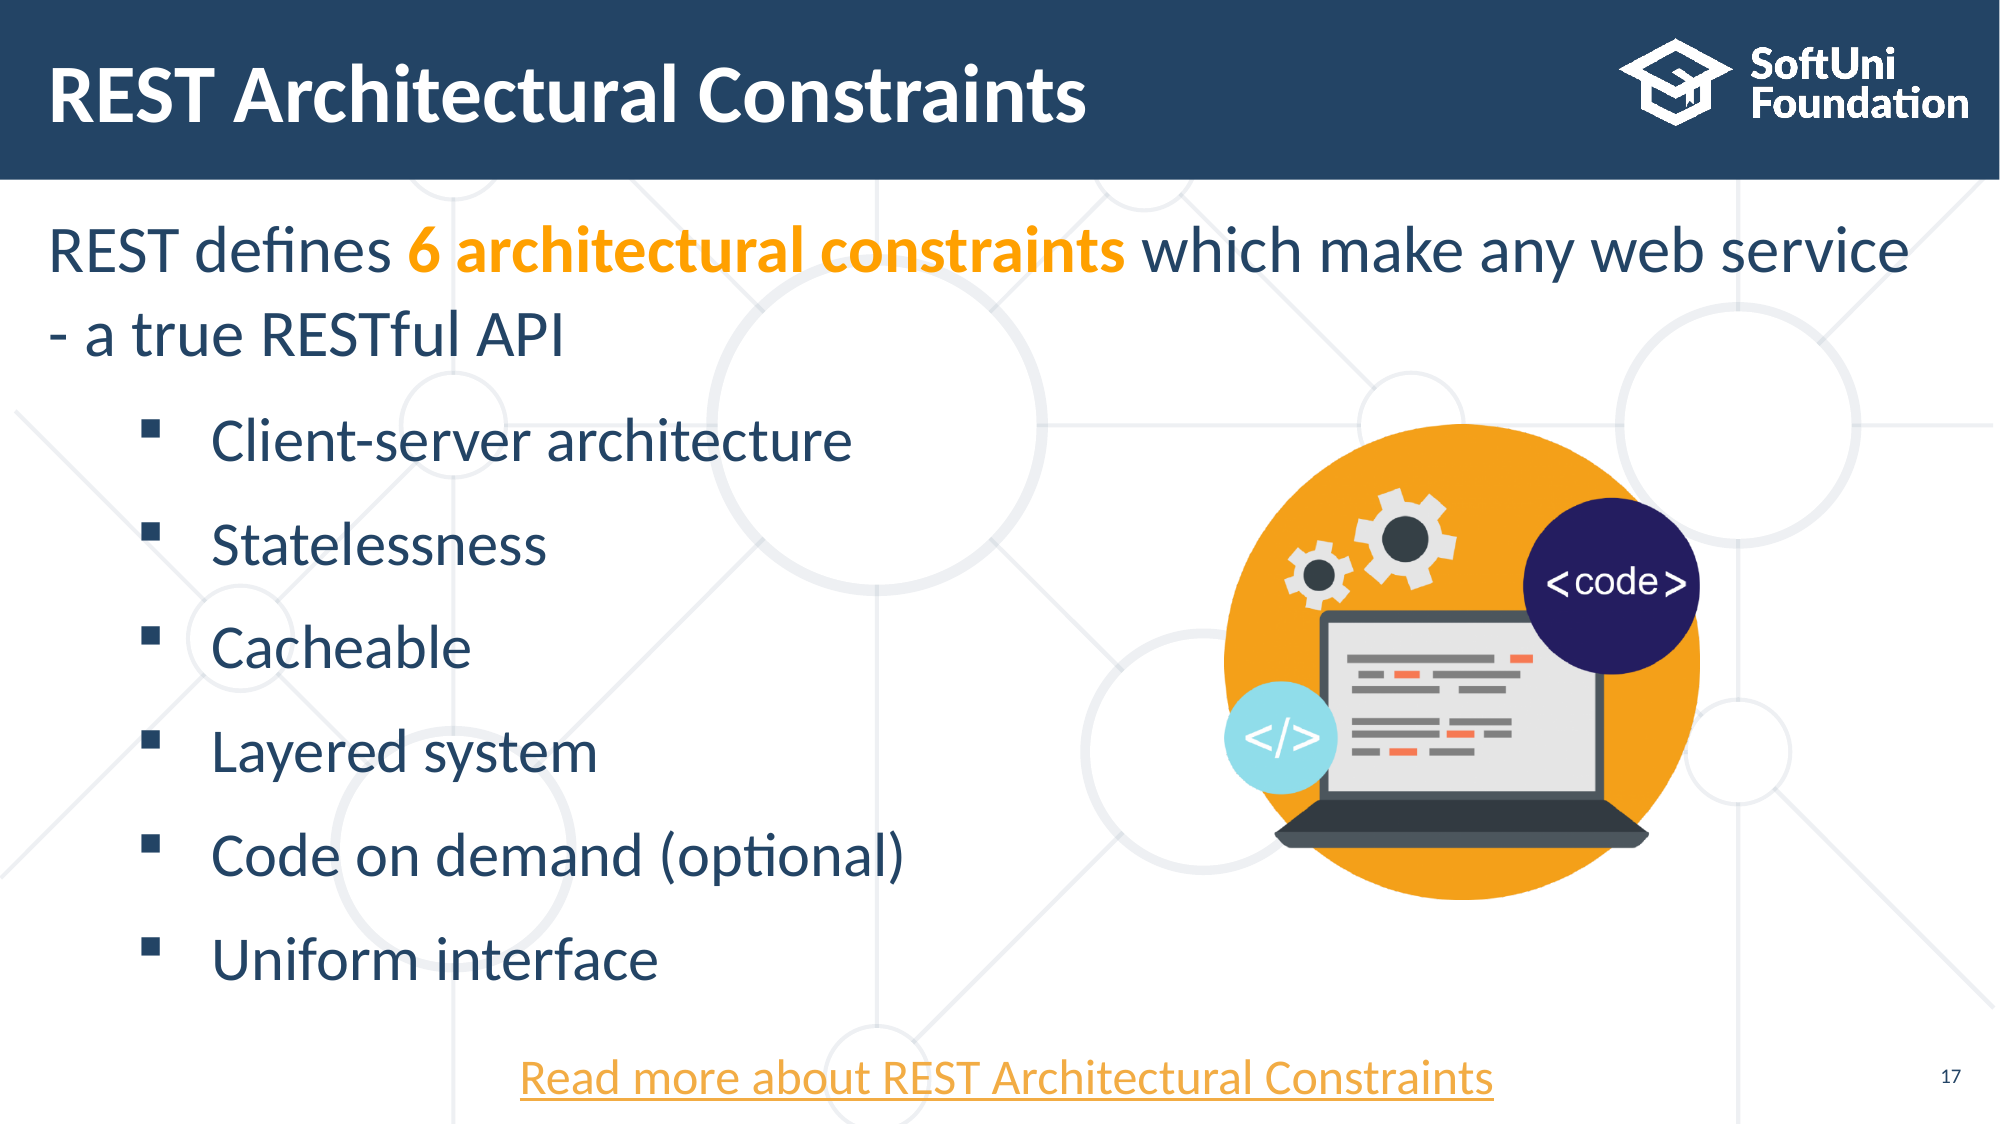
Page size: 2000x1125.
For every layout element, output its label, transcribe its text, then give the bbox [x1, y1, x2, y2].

text_box Read more about REST Architectural Constraints [504, 1036, 1593, 1112]
picture [1224, 424, 1700, 901]
slide_number 17 [1896, 1049, 1968, 1101]
picture [1618, 38, 1968, 126]
title REST Architectural Constraints [31, 16, 1591, 162]
list REST defines 6 architectural constraints which make any web service - a true RESTful API Client-server architecture Statelessness Cacheable Layered system Code on demand (optional) Uniform interface [31, 196, 1950, 1050]
